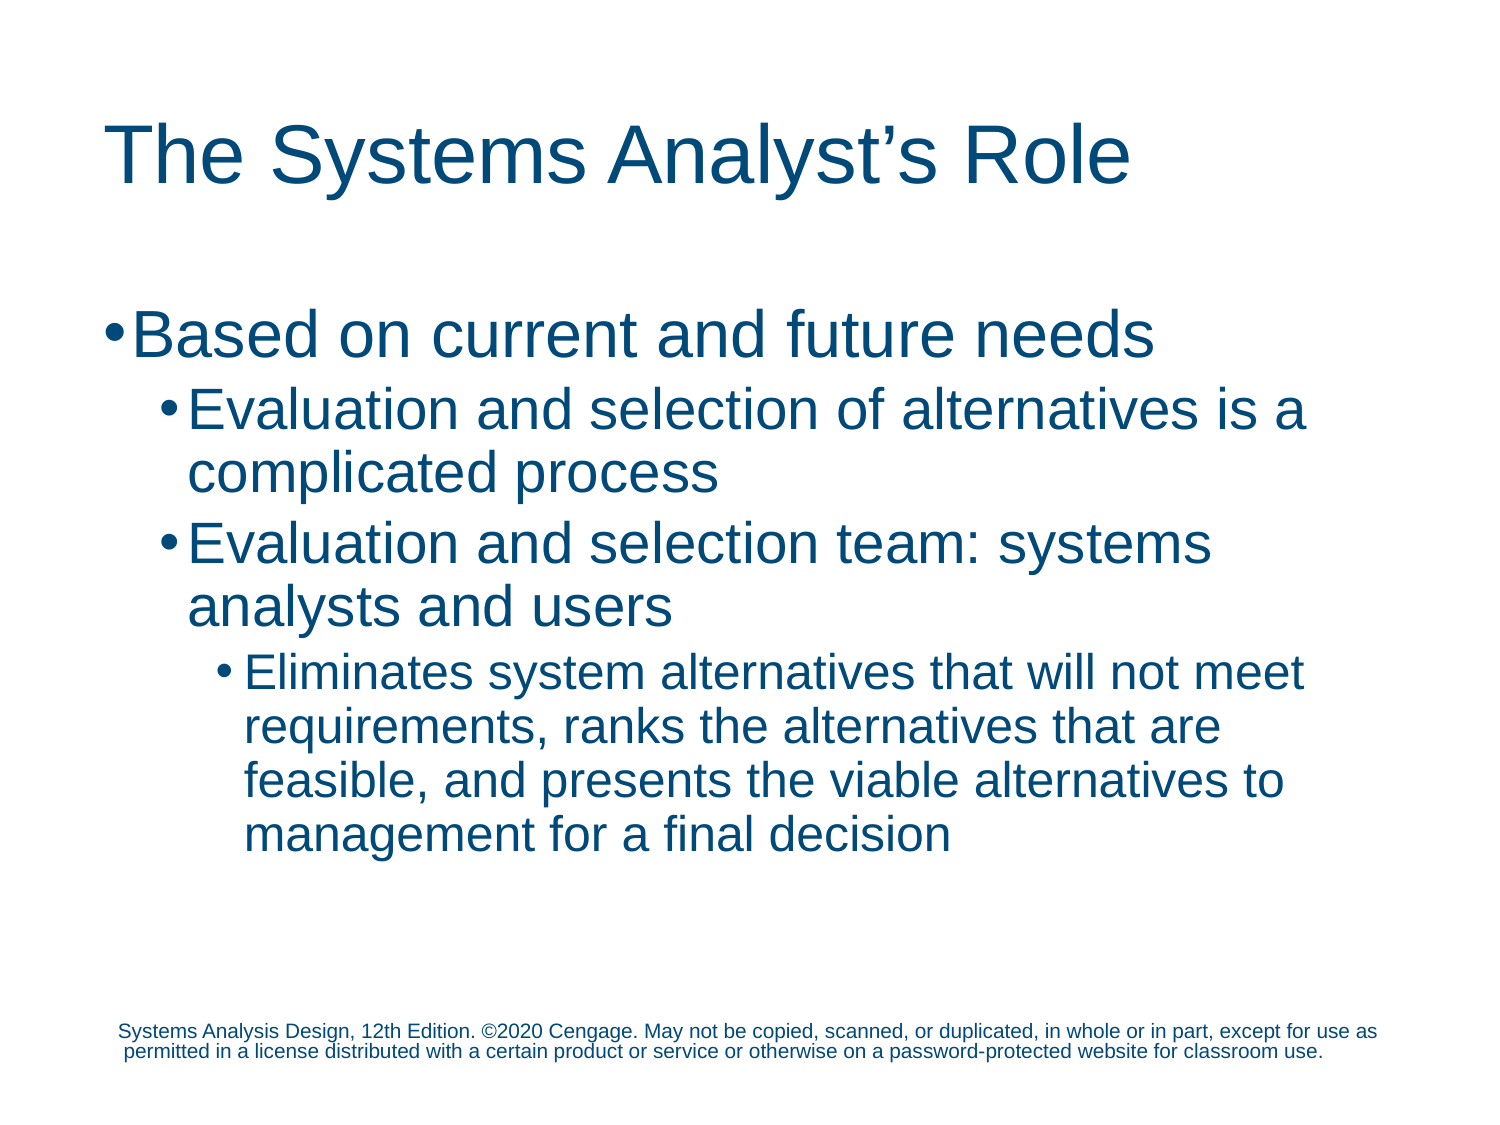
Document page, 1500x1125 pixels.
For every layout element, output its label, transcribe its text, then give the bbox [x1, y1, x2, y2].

list Based on current and future needs Evaluation and selection of alternatives is a complicated process Evaluation and selection team: systems analysts and users Eliminates system alternatives that will not meet requirements, ranks the alternatives that are feasible, and presents the viable alternatives to management for a final decision [103, 299, 1397, 1009]
title The Systems Analyst’s Role [103, 111, 1397, 243]
footer Systems Analysis Design, 12th Edition. ©2020 Cengage. May not be copied, scanned, or duplicated, in whole or in part, except for use as permitted in a license distributed with a certain product or service or otherwise on a password-protected website for classroom use. [103, 1009, 1397, 1070]
